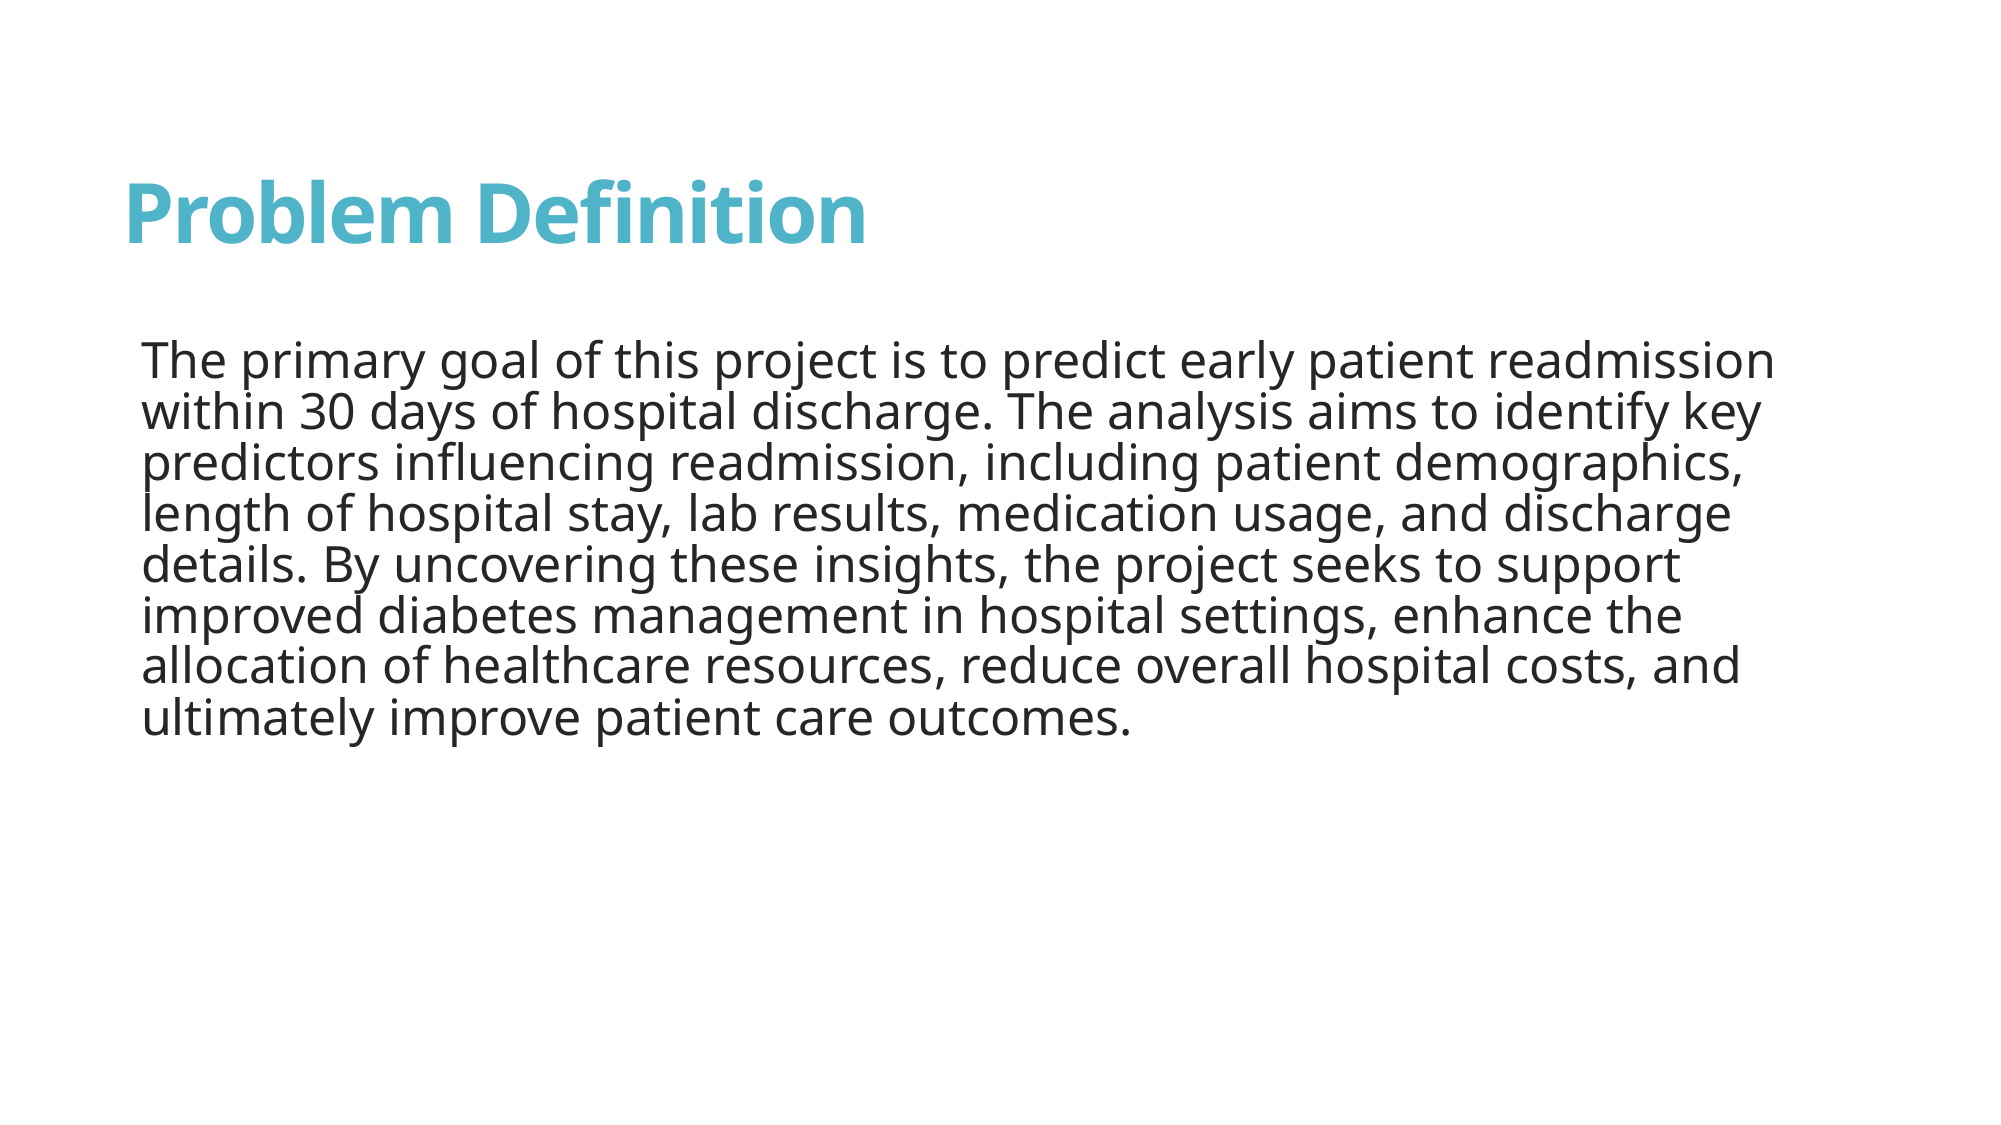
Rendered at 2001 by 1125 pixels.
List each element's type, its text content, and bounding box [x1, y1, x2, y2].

list The primary goal of this project is to predict early patient readmission within 30 days of hospital discharge. The analysis aims to identify key predictors influencing readmission, including patient demographics, length of hospital stay, lab results, medication usage, and discharge details. By uncovering these insights, the project seeks to support improved diabetes management in hospital settings, enhance the allocation of healthcare resources, reduce overall hospital costs, and ultimately improve patient care outcomes. [111, 329, 1876, 948]
title Problem Definition [107, 81, 1875, 354]
